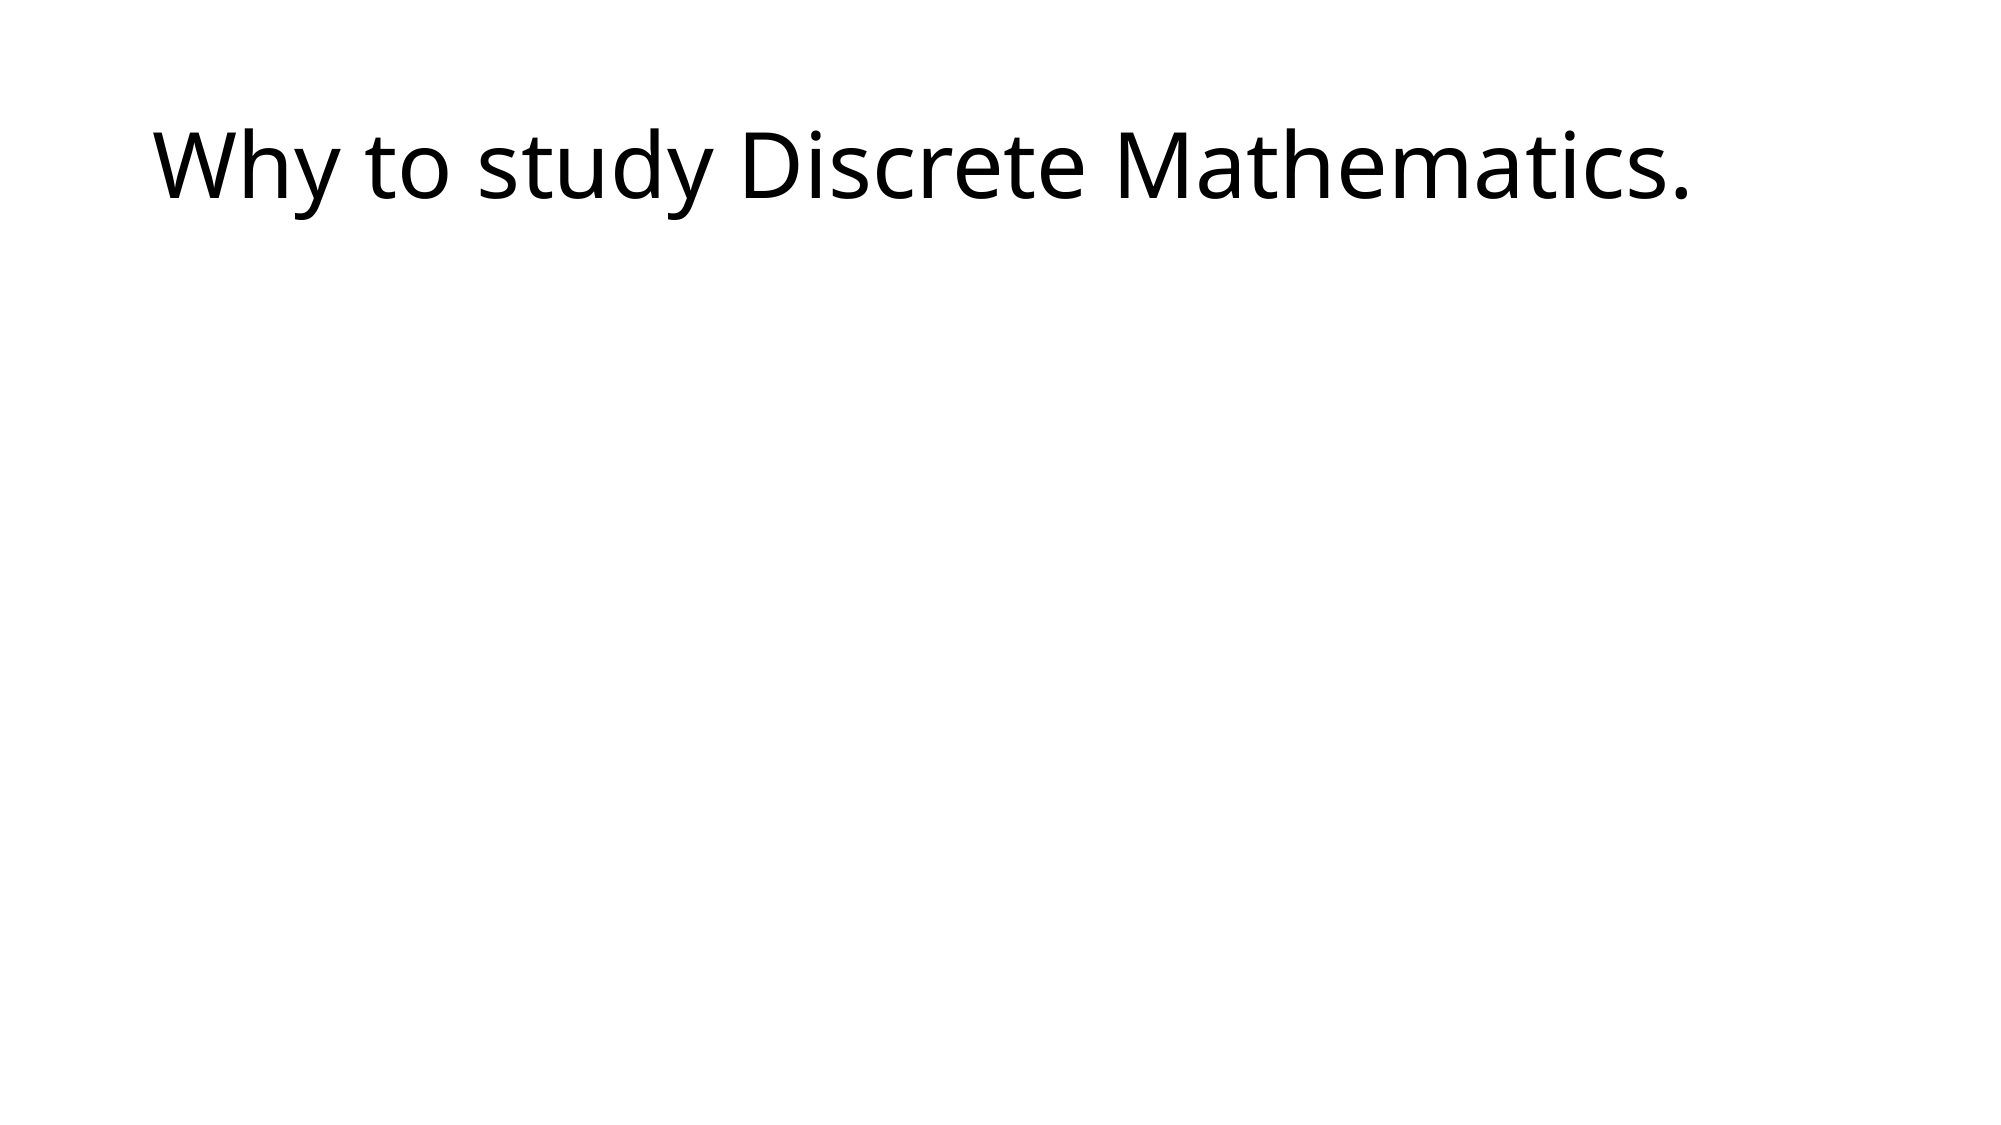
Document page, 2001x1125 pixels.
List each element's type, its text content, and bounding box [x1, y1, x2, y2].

title Why to study Discrete Mathematics. [137, 59, 1863, 278]
